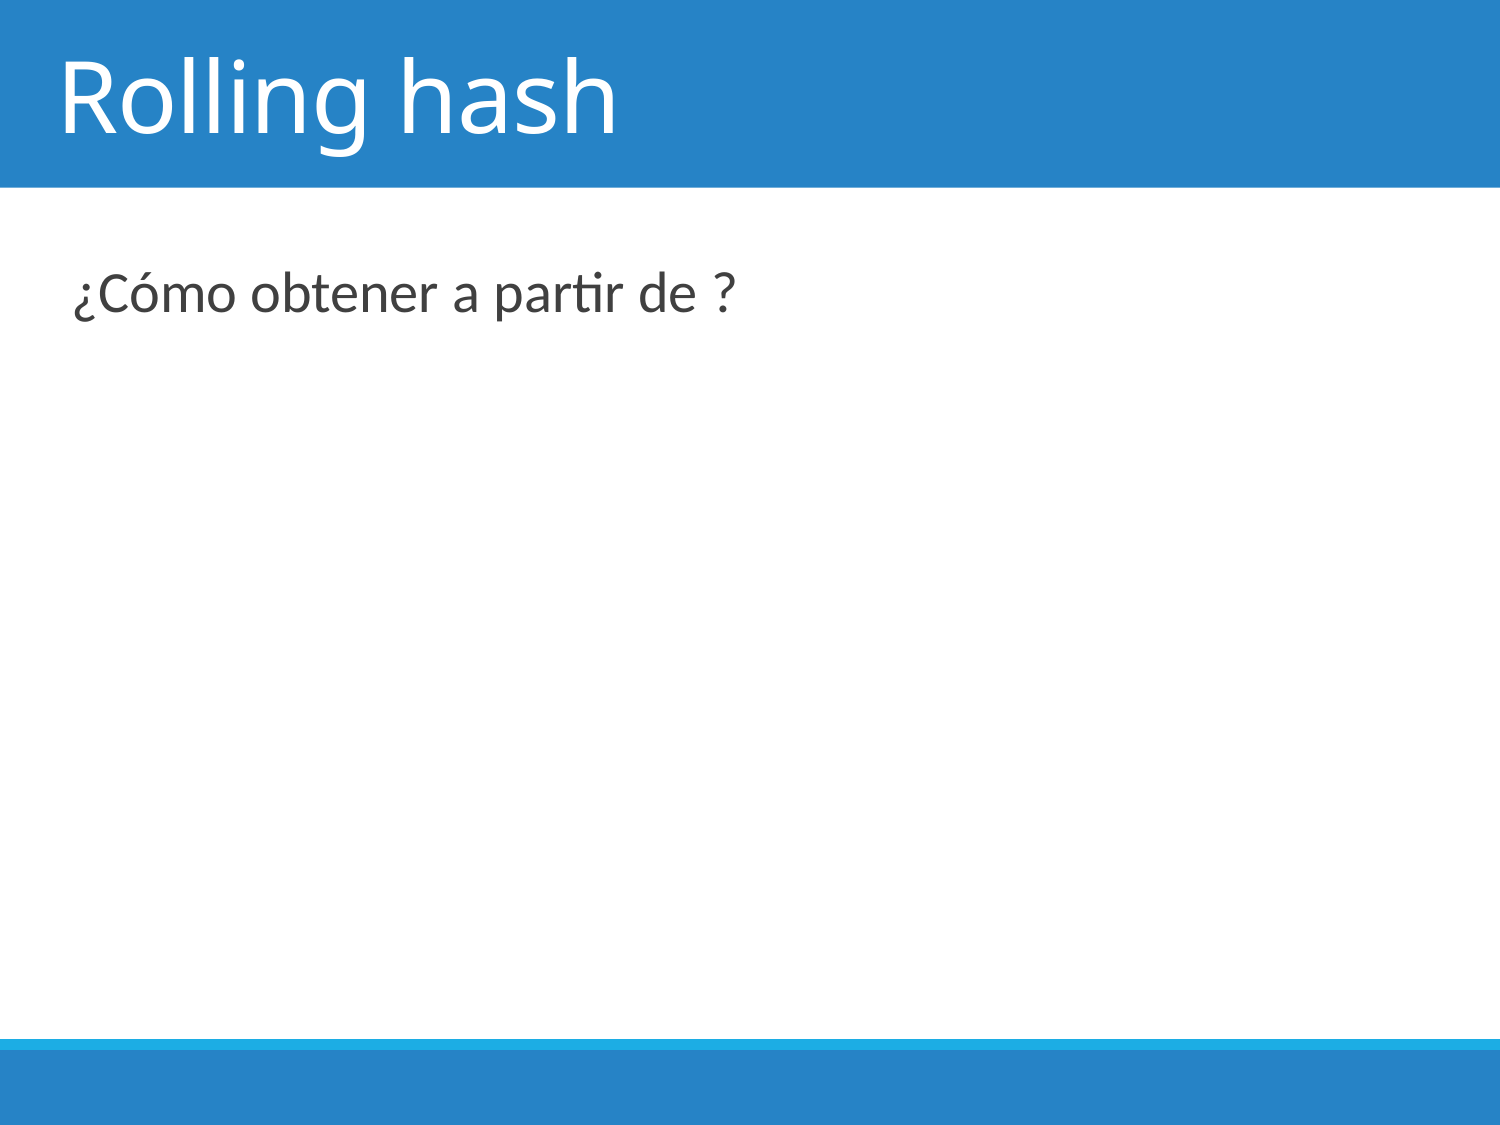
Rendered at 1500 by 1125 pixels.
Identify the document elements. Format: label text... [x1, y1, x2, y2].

title Rolling hash [41, 0, 1459, 188]
